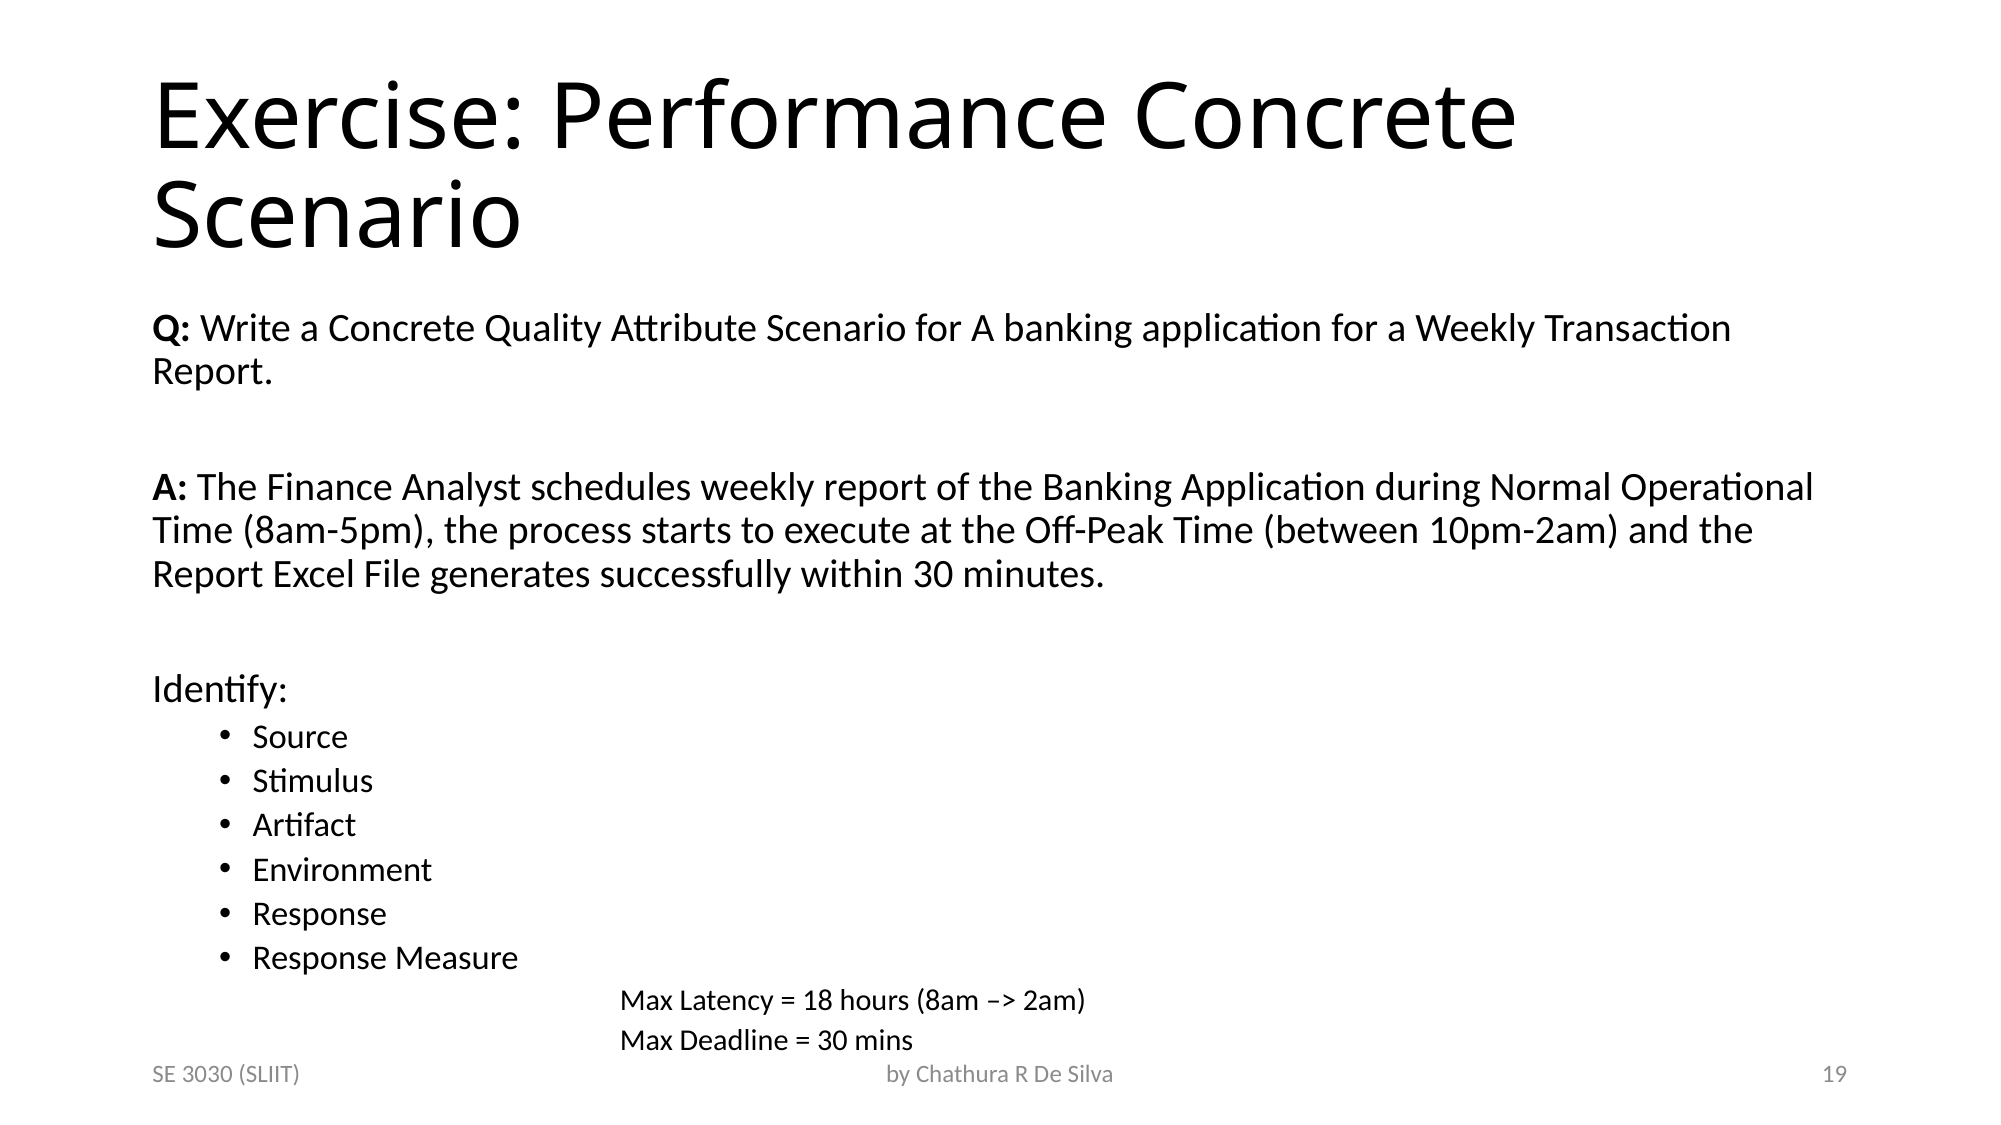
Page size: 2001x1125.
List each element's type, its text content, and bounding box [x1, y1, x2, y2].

title Exercise: Performance Concrete Scenario [137, 59, 1863, 278]
slide_number 19 [1412, 1042, 1863, 1103]
list Q: Write a Concrete Quality Attribute Scenario for A banking application for a Weekly Transaction Report. A: The Finance Analyst schedules weekly report of the Banking Application during Normal Operational Time (8am-5pm), the process starts to execute at the Off-Peak Time (between 10pm-2am) and the Report Excel File generates successfully within 30 minutes. Identify: Source Stimulus Artifact Environment Response Response Measure Max Latency = 18 hours (8am –> 2am) Max Deadline = 30 mins [137, 299, 1863, 1066]
footer by Chathura R De Silva [662, 1042, 1338, 1103]
slide_number SE 3030 (SLIIT) [137, 1042, 588, 1103]
